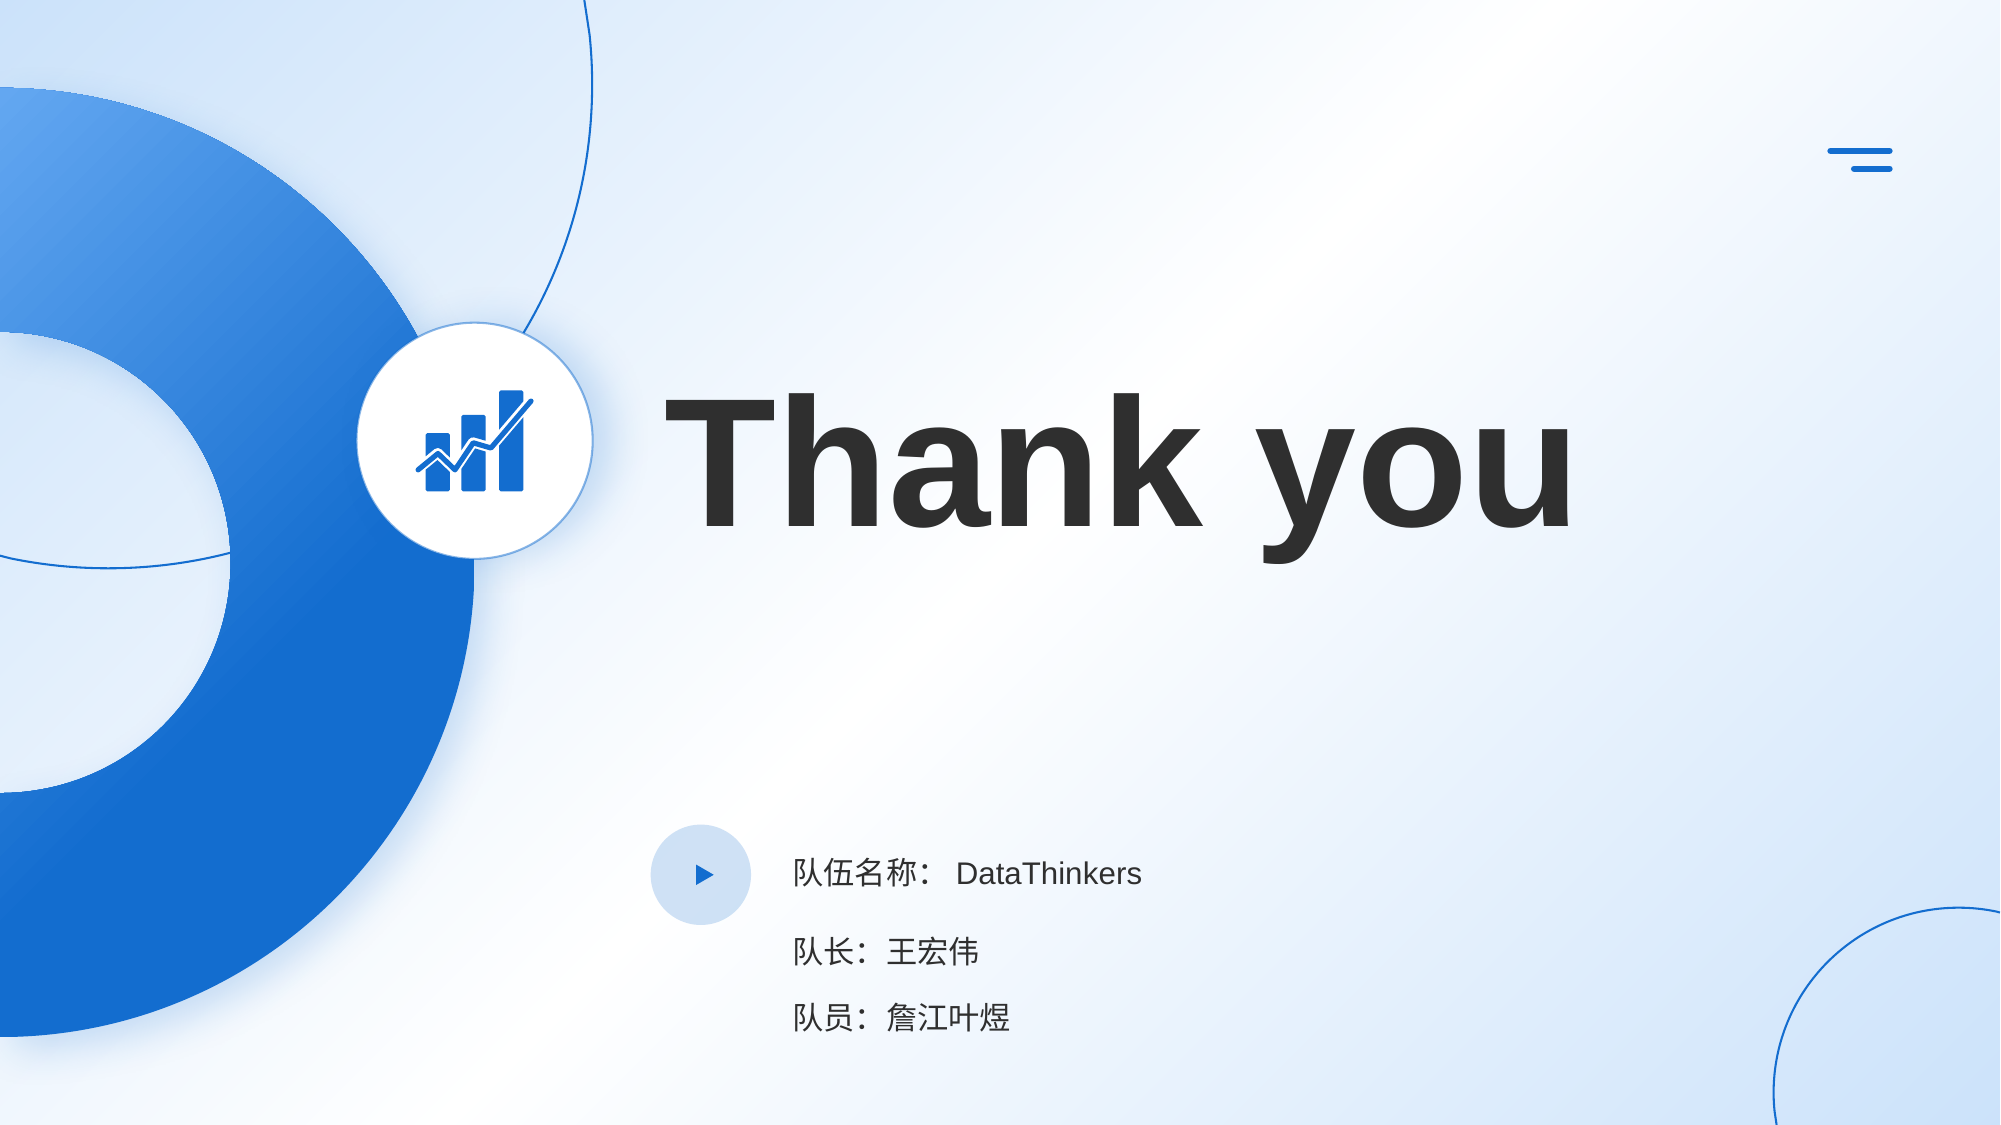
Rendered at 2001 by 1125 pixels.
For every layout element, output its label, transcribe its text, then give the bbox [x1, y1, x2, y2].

list 队长：王宏伟 队员：詹江叶煜 [777, 956, 1487, 1004]
title Thank you [649, 168, 1890, 571]
list 队伍名称：DataThinkers [777, 848, 1487, 896]
